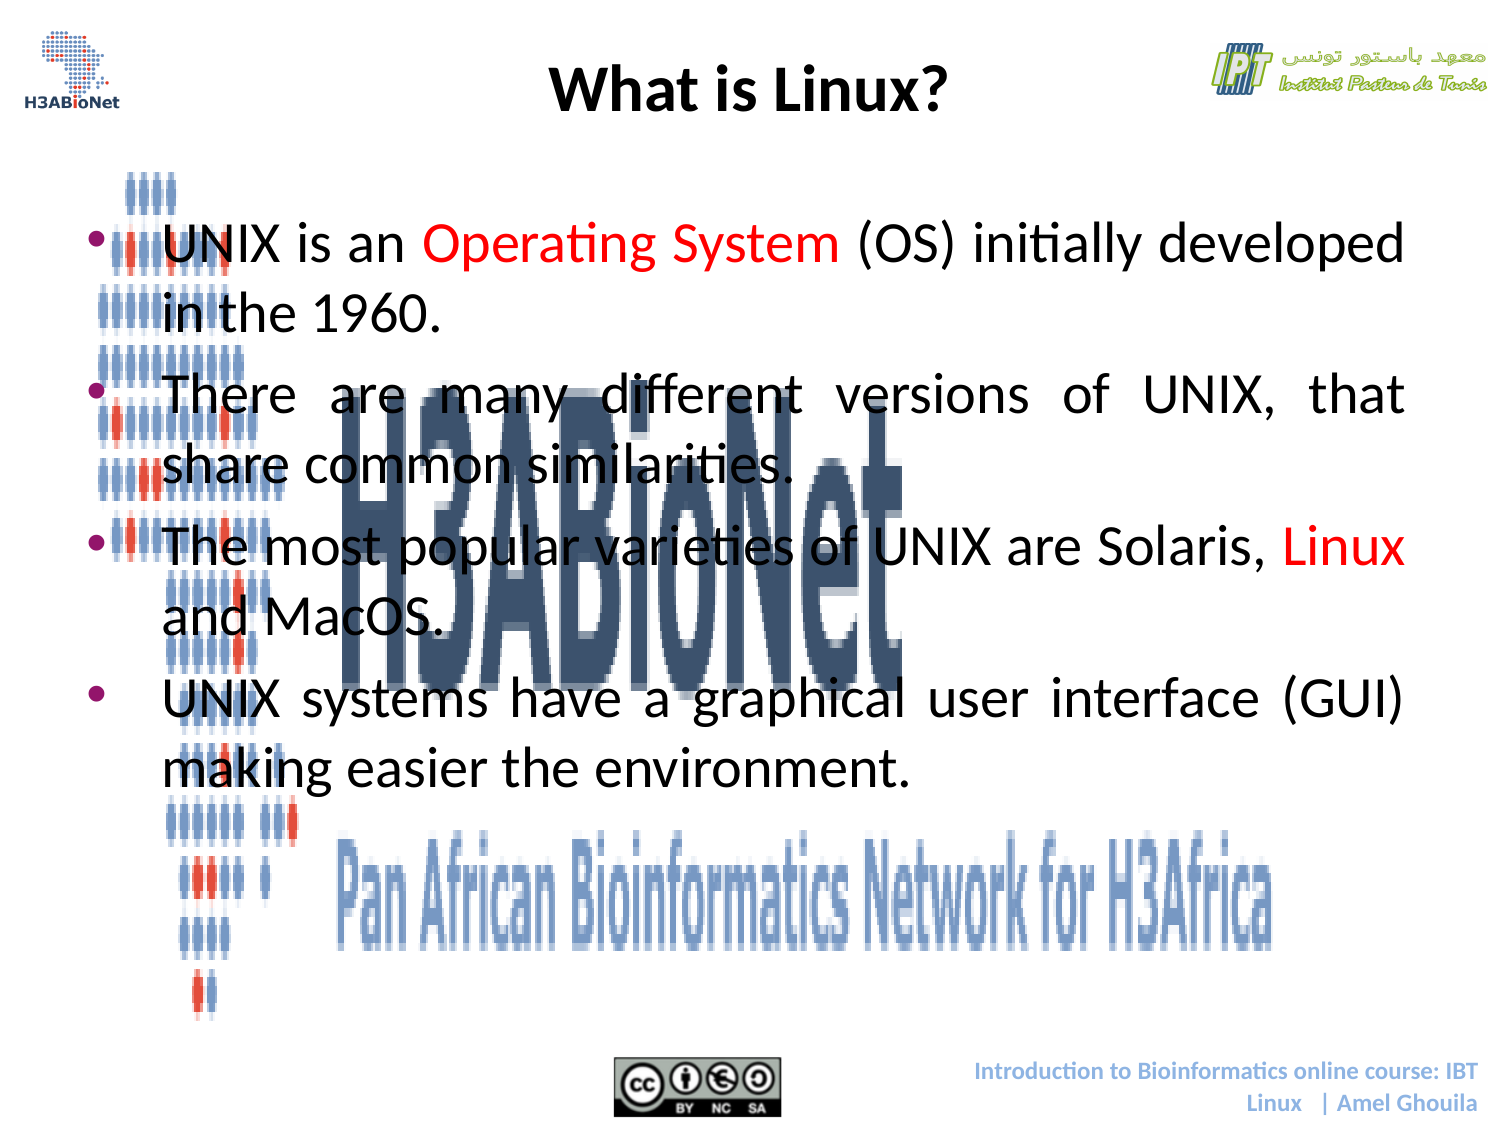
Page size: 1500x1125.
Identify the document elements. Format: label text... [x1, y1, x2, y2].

picture [607, 1050, 785, 1122]
title What is Linux? [147, 10, 1353, 161]
list UNIX is an Operating System (OS) initially developed in the 1960. There are many different versions of UNIX, that share common similarities. The most popular varieties of UNIX are Solaris, Linux and MacOS. UNIX systems have a graphical user interface (GUI) making easier the environment. [71, 196, 1422, 1125]
picture [0, 1, 147, 139]
picture [1353, 43, 1488, 101]
